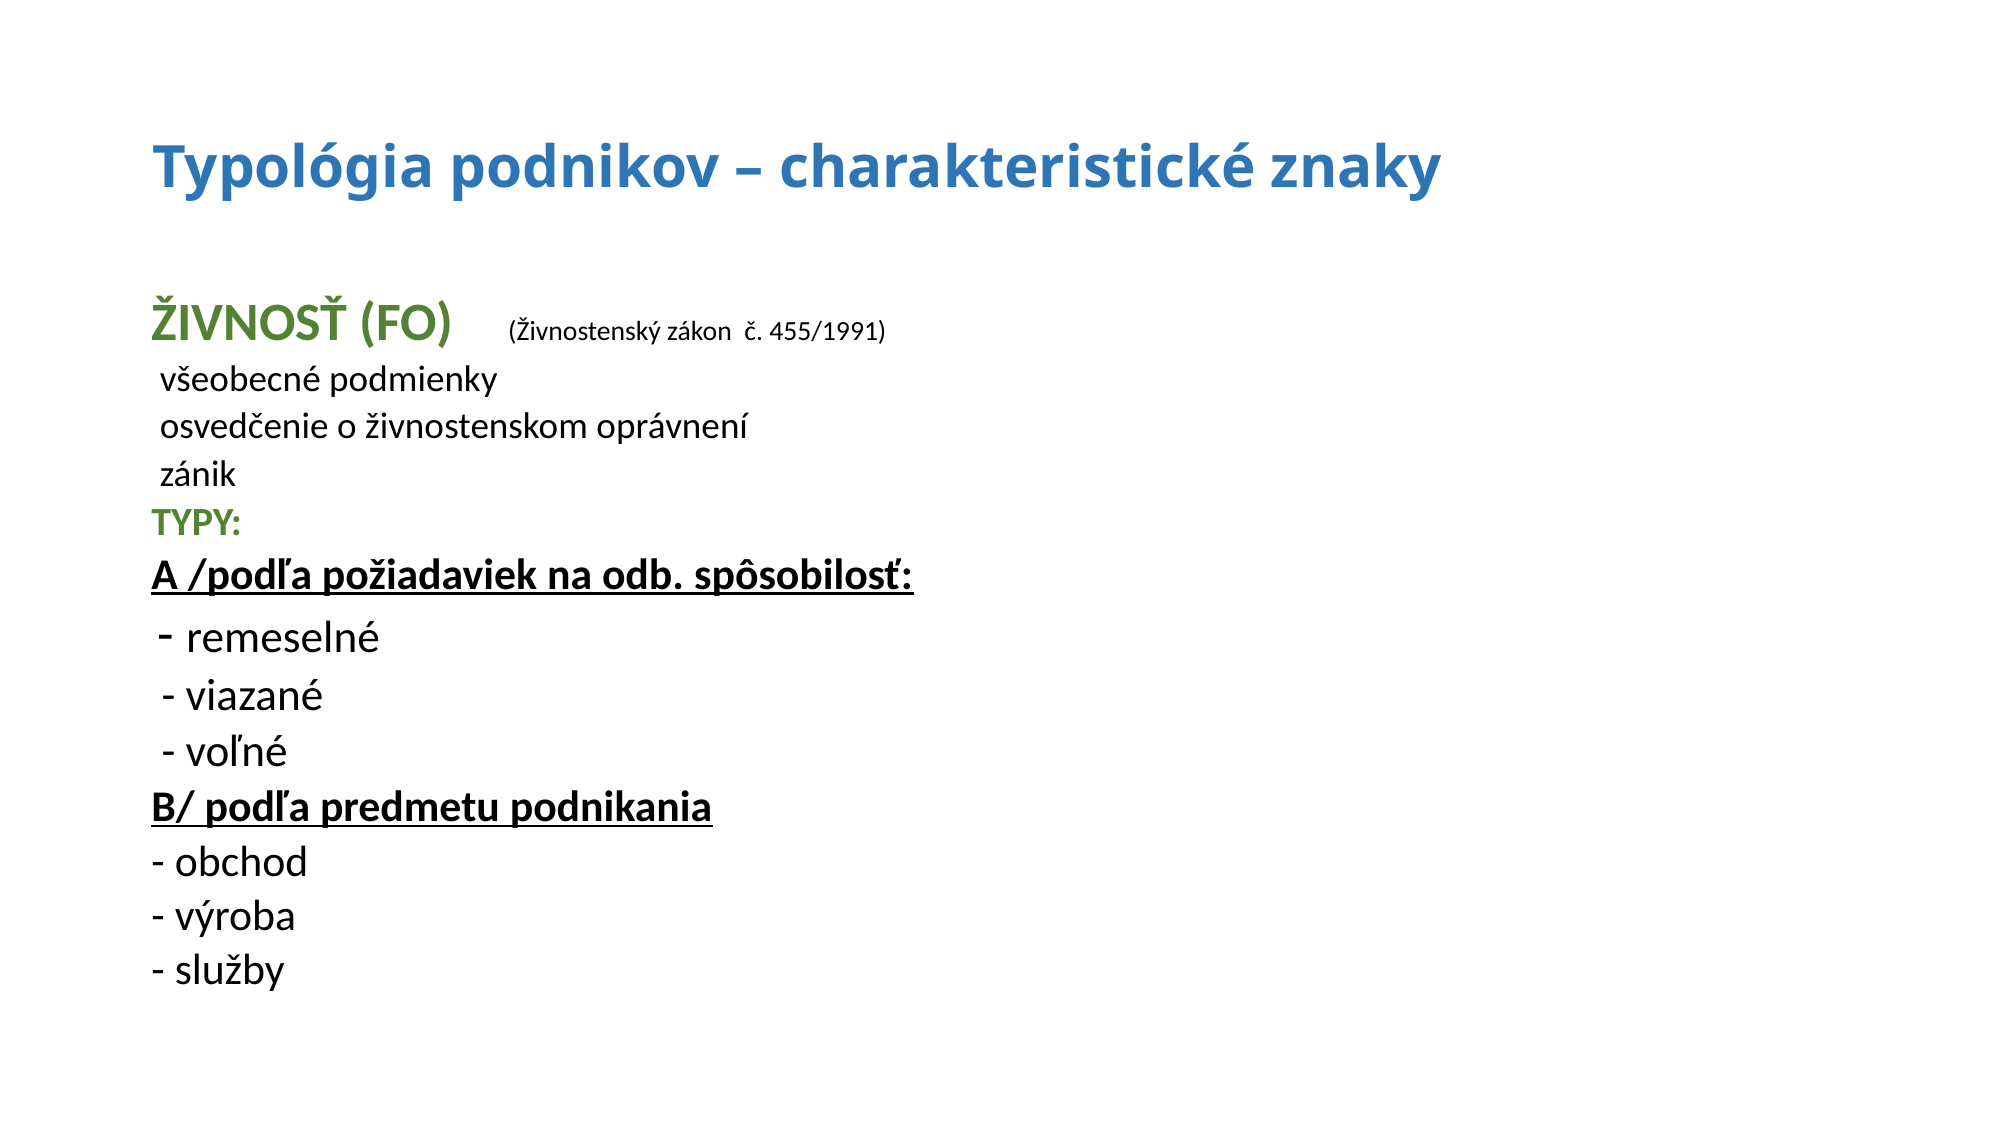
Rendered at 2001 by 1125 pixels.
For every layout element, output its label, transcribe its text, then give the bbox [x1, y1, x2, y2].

title Typológia podnikov – charakteristické znaky [137, 59, 1863, 278]
list ŽIVNOSŤ (FO) (Živnostenský zákon č. 455/1991) všeobecné podmienky osvedčenie o živnostenskom oprávnení zánik TYPY: A /podľa požiadaviek na odb. spôsobilosť: - remeselné - viazané - voľné B/ podľa predmetu podnikania - obchod - výroba - služby [136, 286, 1900, 1014]
